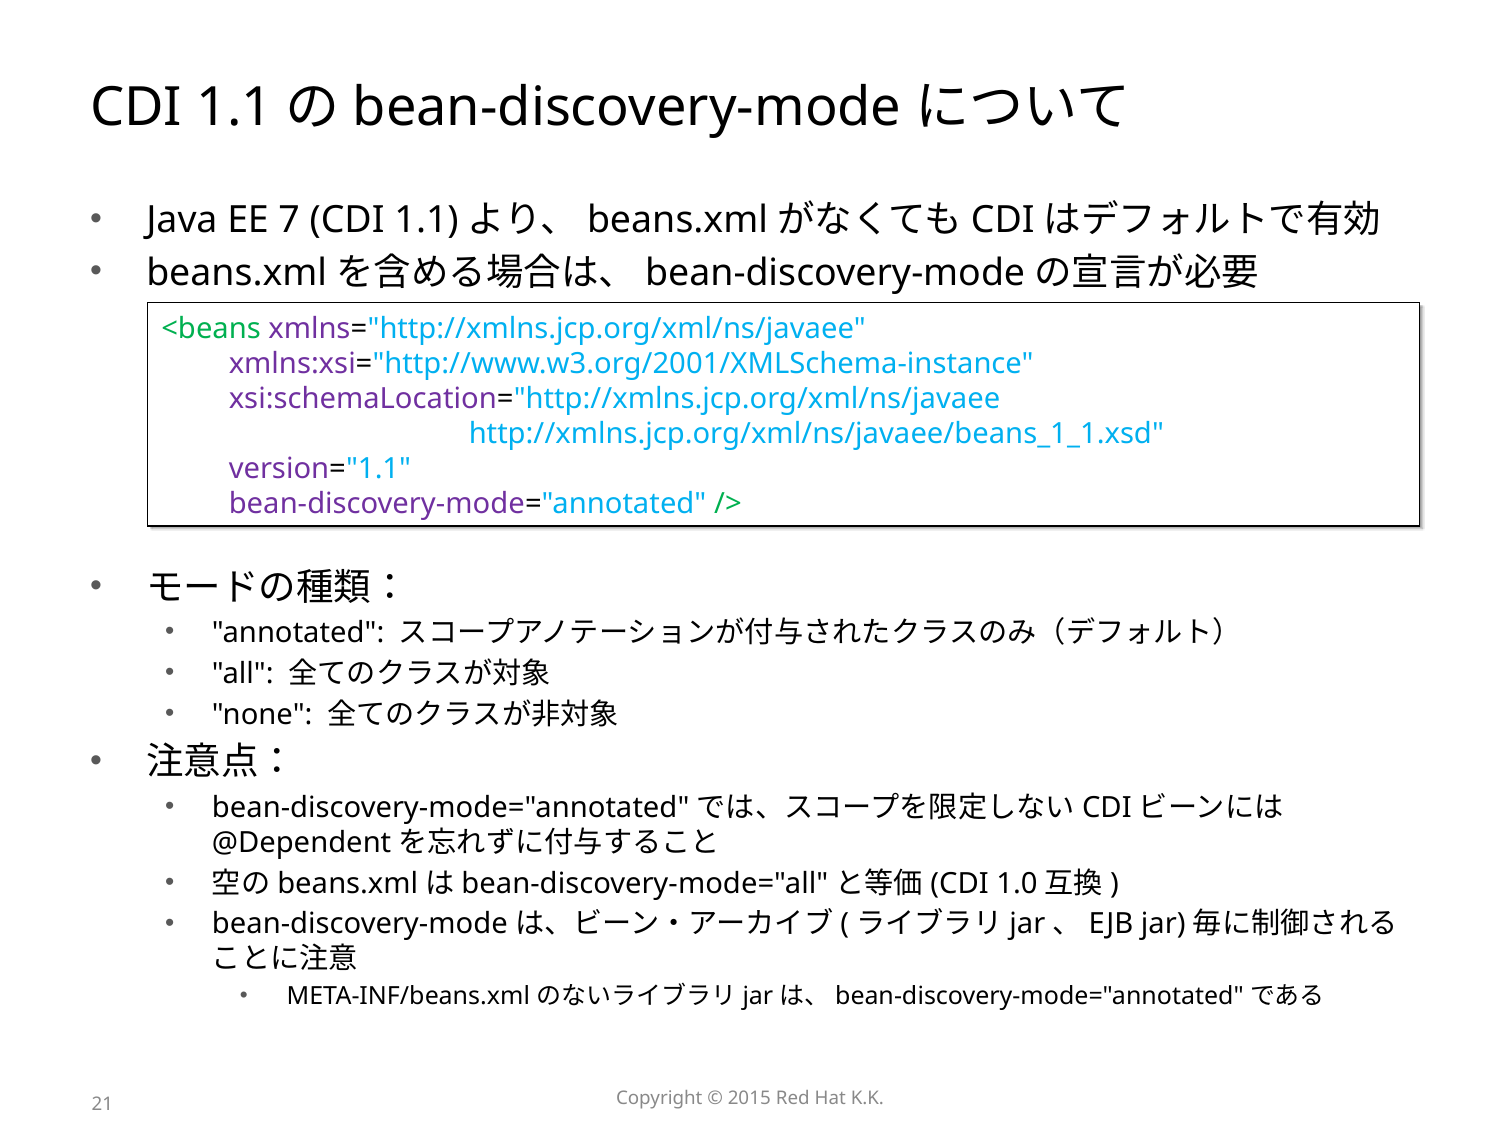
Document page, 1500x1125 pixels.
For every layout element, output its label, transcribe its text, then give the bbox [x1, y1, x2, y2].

slide_number 21 [76, 1082, 160, 1125]
list Java EE 7 (CDI 1.1)より、beans.xmlがなくてもCDIはデフォルトで有効 beans.xmlを含める場合は、bean-discovery-modeの宣言が必要 モードの種類： "annotated": スコープアノテーションが付与されたクラスのみ（デフォルト） "all": 全てのクラスが対象 "none": 全てのクラスが非対象 注意点： bean-discovery-mode="annotated"では、スコープを限定しないCDIビーンには@Dependentを忘れずに付与すること 空のbeans.xmlはbean-discovery-mode="all"と等価(CDI 1.0互換) bean-discovery-modeは、ビーン・アーカイブ(ライブラリjar、EJB jar)毎に制御されることに注意 META-INF/beans.xmlのないライブラリjarは、bean-discovery-mode="annotated"である [75, 187, 1425, 1059]
footer Copyright © 2015 Red Hat K.K. [430, 1082, 1069, 1119]
text_box <beans xmlns="http://xmlns.jcp.org/xml/ns/javaee" xmlns:xsi="http://www.w3.org/2001/XMLSchema-instance" xsi:schemaLocation="http://xmlns.jcp.org/xml/ns/javaee http://xmlns.jcp.org/xml/ns/javaee/beans_1_1.xsd" version="1.1" bean-discovery-mode="annotated" /> [147, 302, 1420, 526]
title CDI 1.1のbean-discovery-modeについて [75, 45, 1425, 163]
